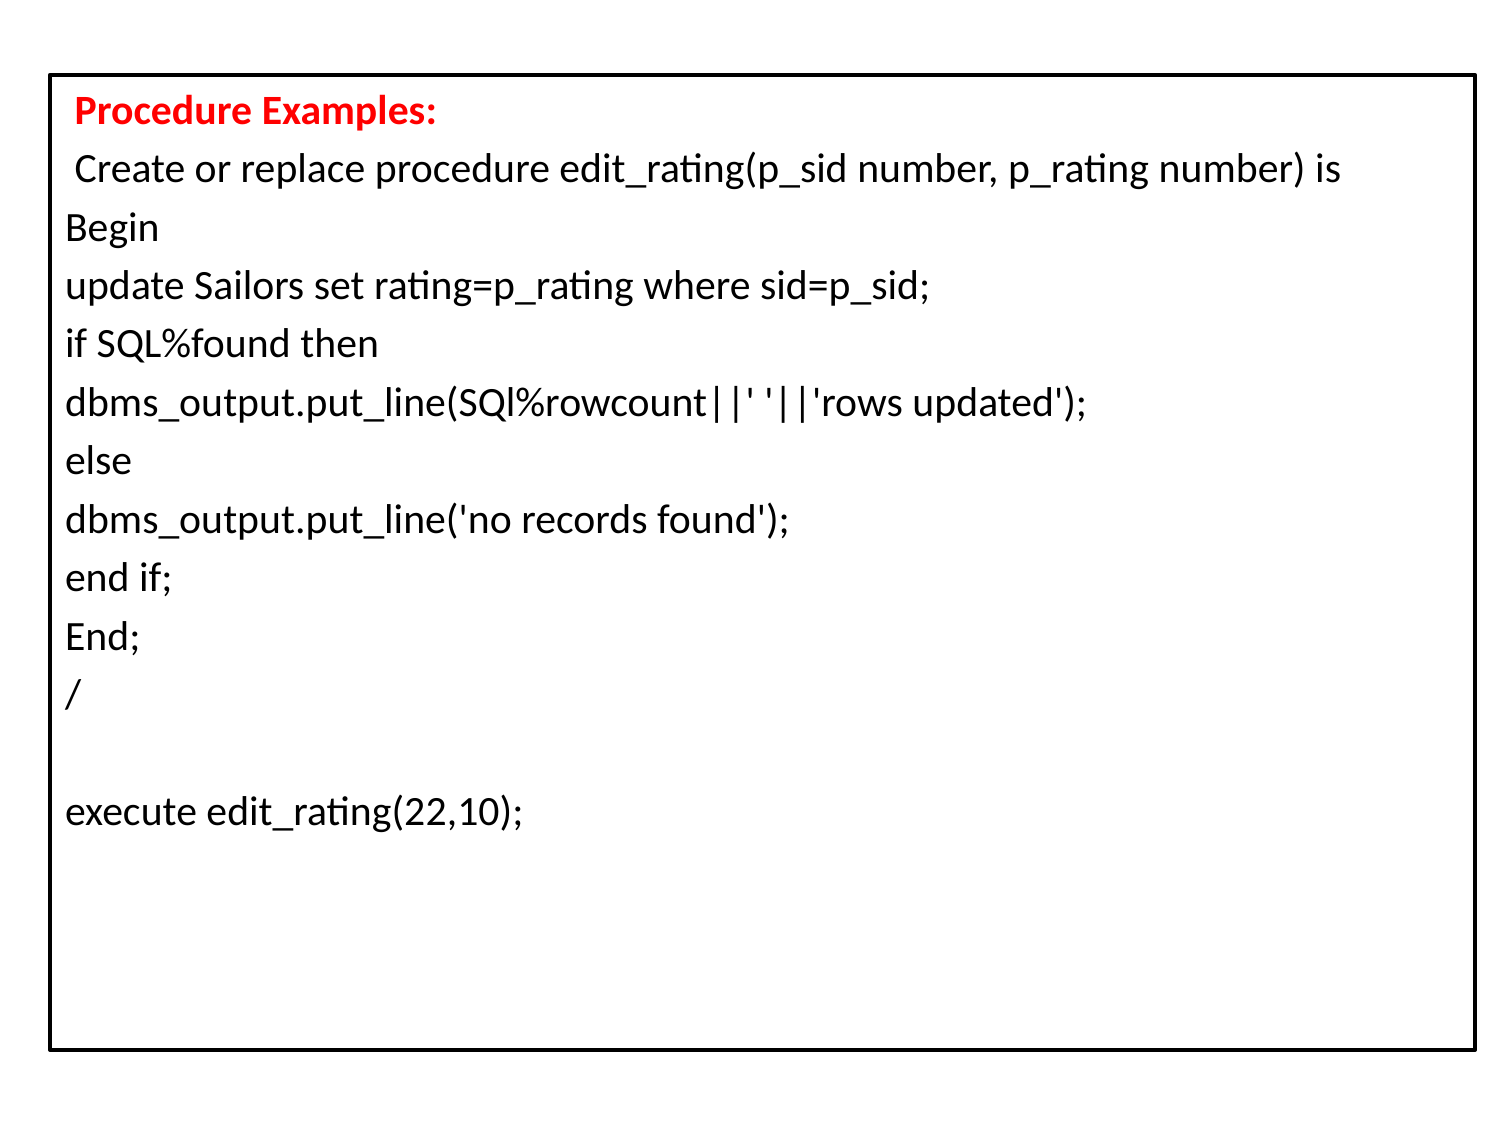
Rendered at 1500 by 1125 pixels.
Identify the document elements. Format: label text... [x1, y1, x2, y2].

list Procedure Examples: Create or replace procedure edit_rating(p_sid number, p_rating number) is Begin update Sailors set rating=p_rating where sid=p_sid; if SQL%found then dbms_output.put_line(SQl%rowcount||' '||'rows updated'); else dbms_output.put_line('no records found'); end if; End; / execute edit_rating(22,10); [48, 73, 1477, 1052]
